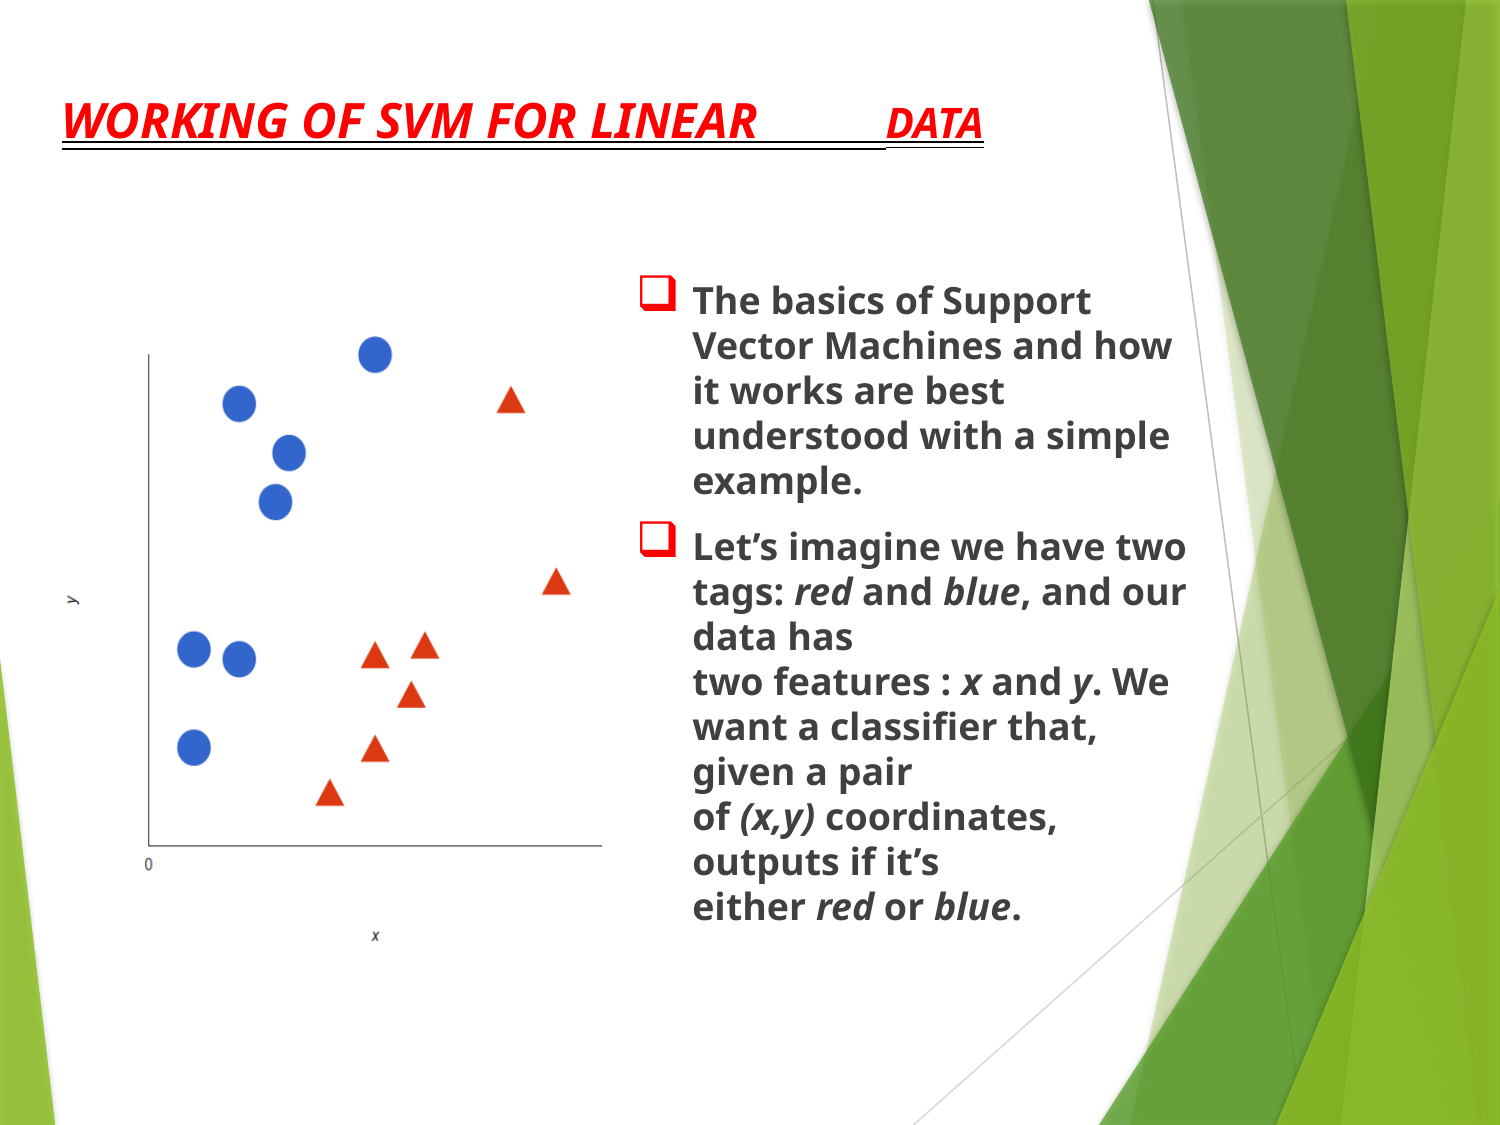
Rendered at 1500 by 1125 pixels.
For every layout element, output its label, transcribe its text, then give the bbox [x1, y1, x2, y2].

text_box [820, 269, 1500, 356]
picture [34, 268, 622, 950]
list The basics of Support Vector Machines and how it works are best understood with a simple example. Let’s imagine we have two tags: red and blue, and our data has two features : x and y. We want a classifier that, given a pair of (x,y) coordinates, outputs if it’s either red or blue. [621, 269, 1207, 985]
text_box [117, 0, 874, 200]
title WORKING OF SVM FOR LINEAR DATA [46, 82, 1055, 247]
